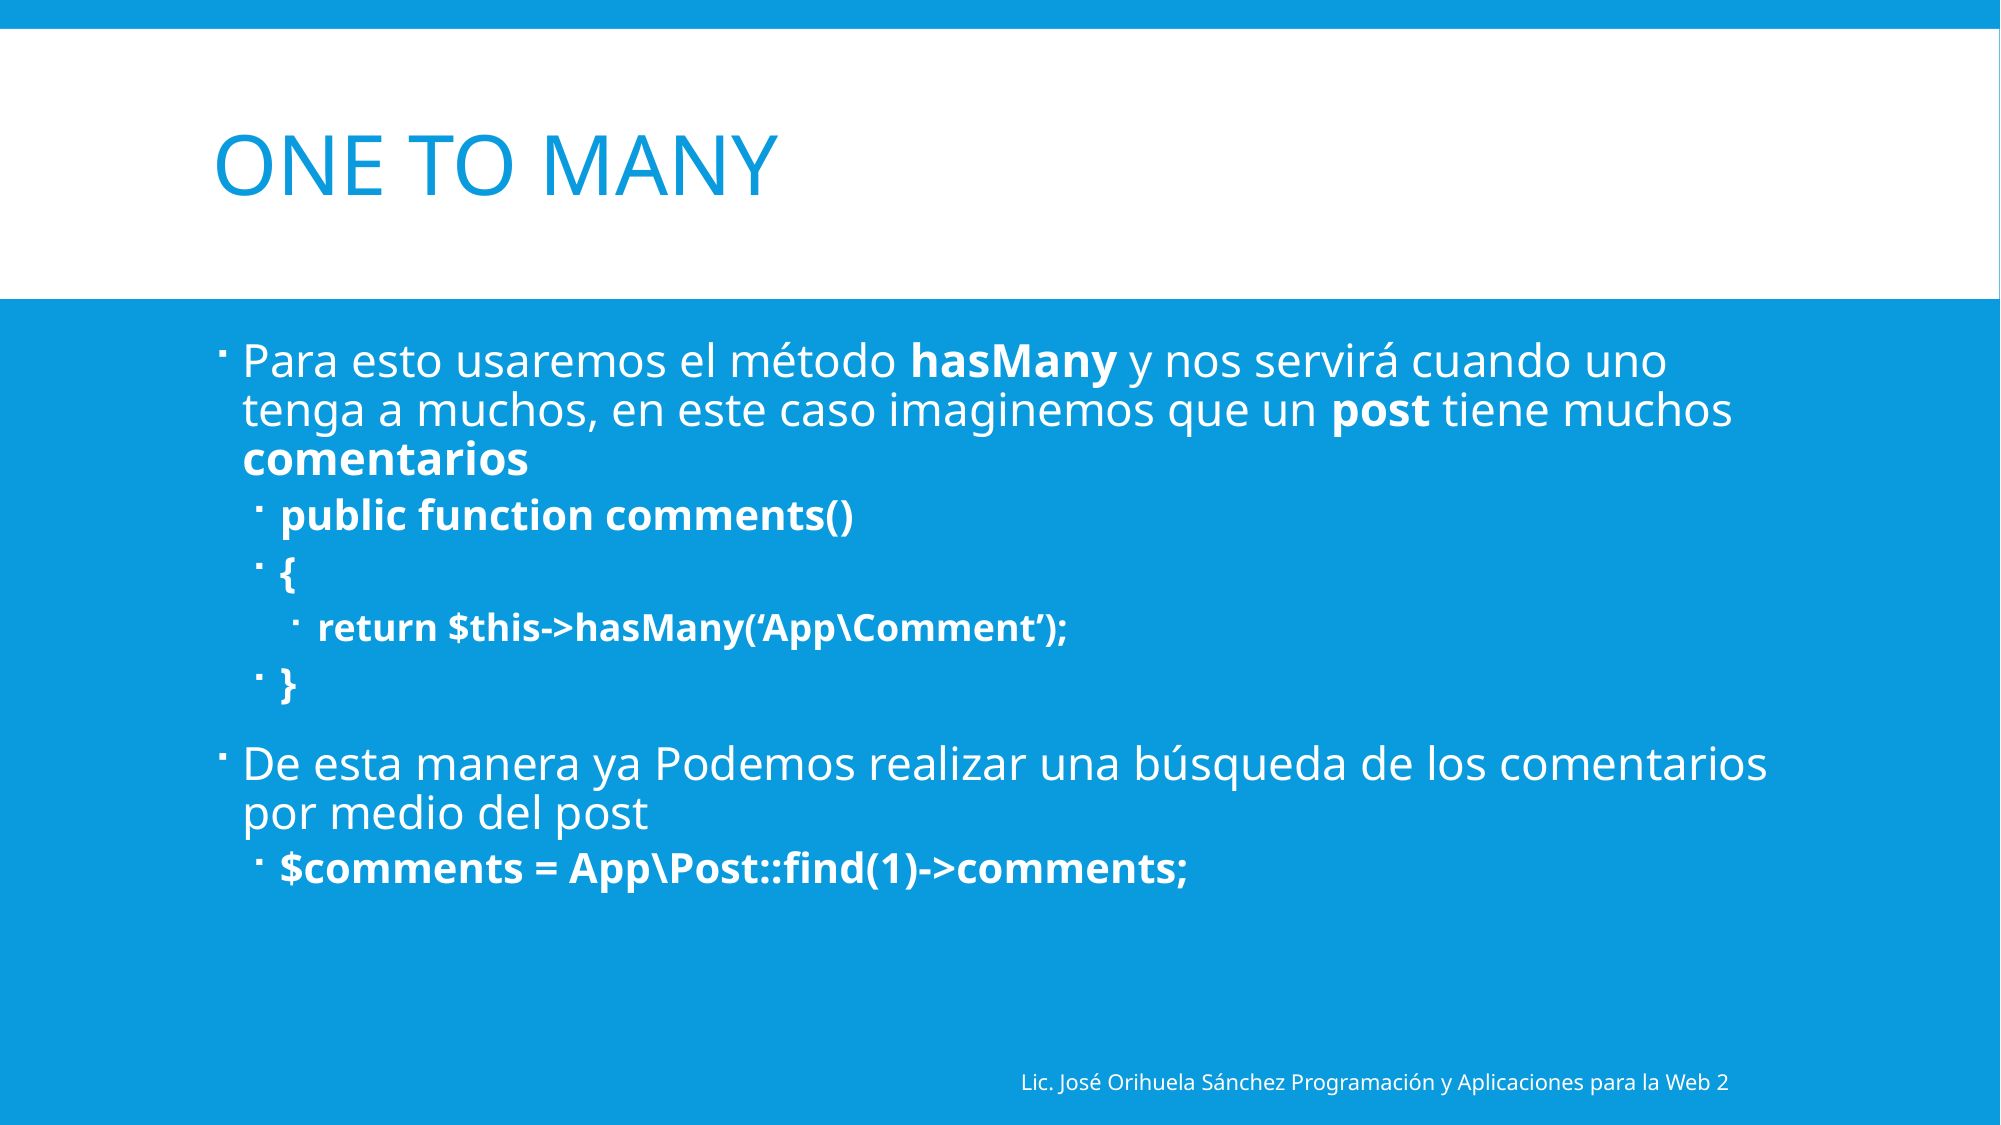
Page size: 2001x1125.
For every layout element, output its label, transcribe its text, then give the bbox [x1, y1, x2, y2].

list Para esto usaremos el método hasMany y nos servirá cuando uno tenga a muchos, en este caso imaginemos que un post tiene muchos comentarios public function comments() { return $this->hasMany(‘App\Comment’); } De esta manera ya Podemos realizar una búsqueda de los comentarios por medio del post $comments = App\Post::find(1)->comments; [197, 329, 1803, 1020]
footer Lic. José Orihuela Sánchez Programación y Aplicaciones para la Web 2 [918, 1053, 1746, 1114]
title One TO Many [197, 46, 1803, 295]
